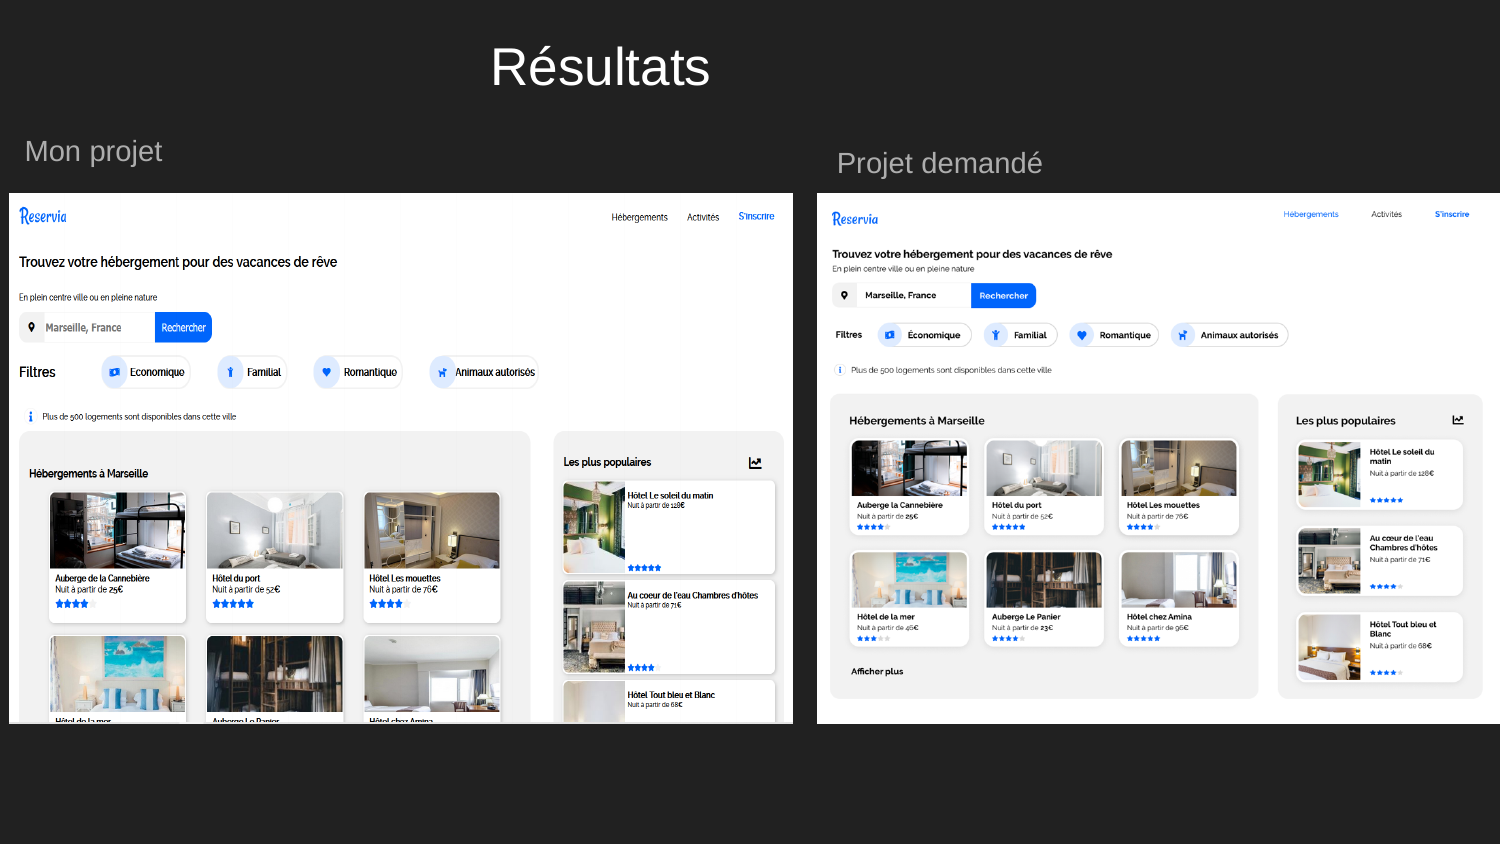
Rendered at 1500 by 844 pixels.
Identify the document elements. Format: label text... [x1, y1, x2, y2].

text_box Projet demandé [821, 128, 1491, 191]
title Résultats [475, 17, 956, 112]
list Mon projet [9, 111, 785, 168]
picture [817, 193, 1500, 724]
picture [9, 193, 793, 724]
